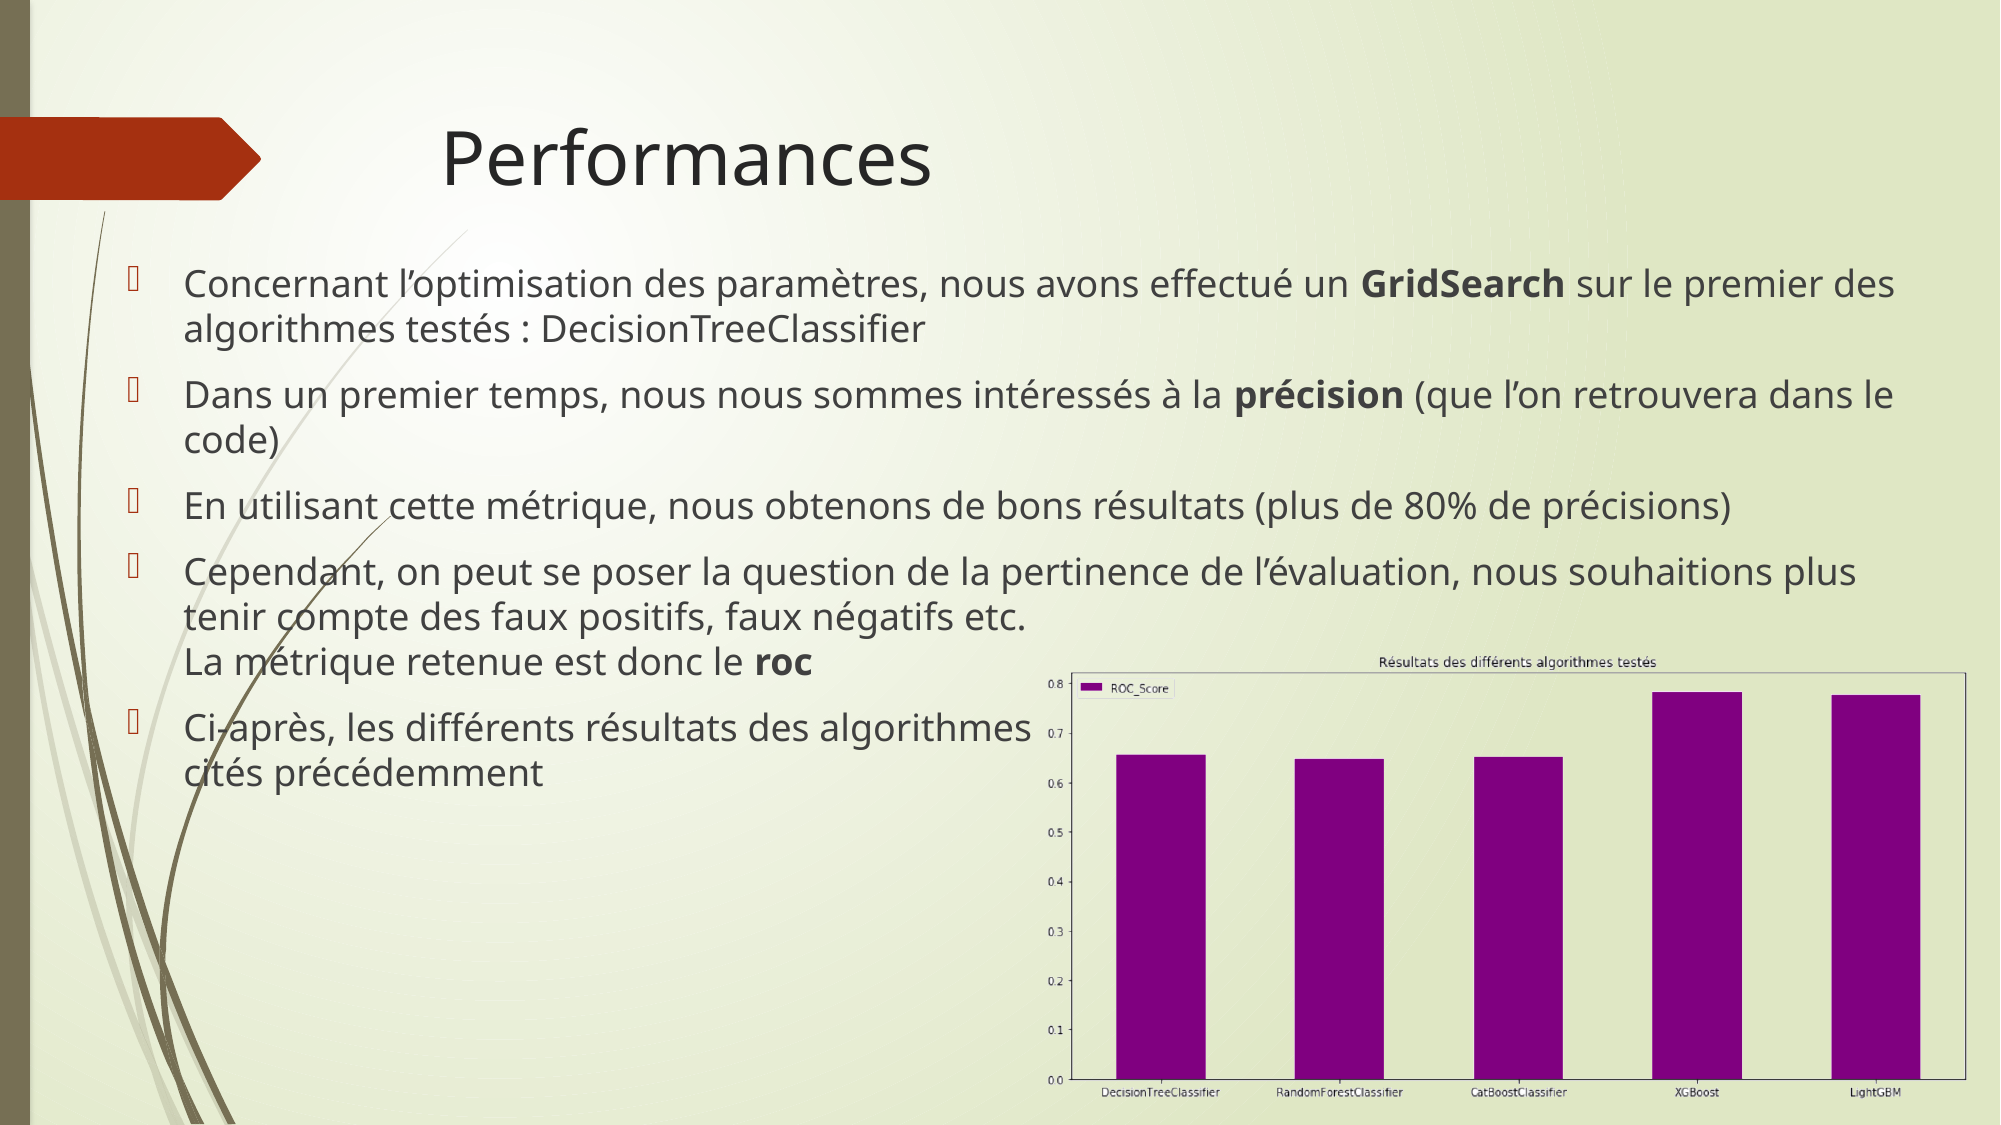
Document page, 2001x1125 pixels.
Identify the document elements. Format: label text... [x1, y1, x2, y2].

title Performances [425, 102, 1888, 252]
picture [1029, 646, 1987, 1112]
list Concernant l’optimisation des paramètres, nous avons effectué un GridSearch sur le premier des algorithmes testés : DecisionTreeClassifier Dans un premier temps, nous nous sommes intéressés à la précision (que l’on retrouvera dans le code) En utilisant cette métrique, nous obtenons de bons résultats (plus de 80% de précisions) Cependant, on peut se poser la question de la pertinence de l’évaluation, nous souhaitions plus tenir compte des faux positifs, faux négatifs etc. La métrique retenue est donc le roc Ci-après, les différents résultats des algorithmes cités précédemment [112, 252, 1940, 1109]
